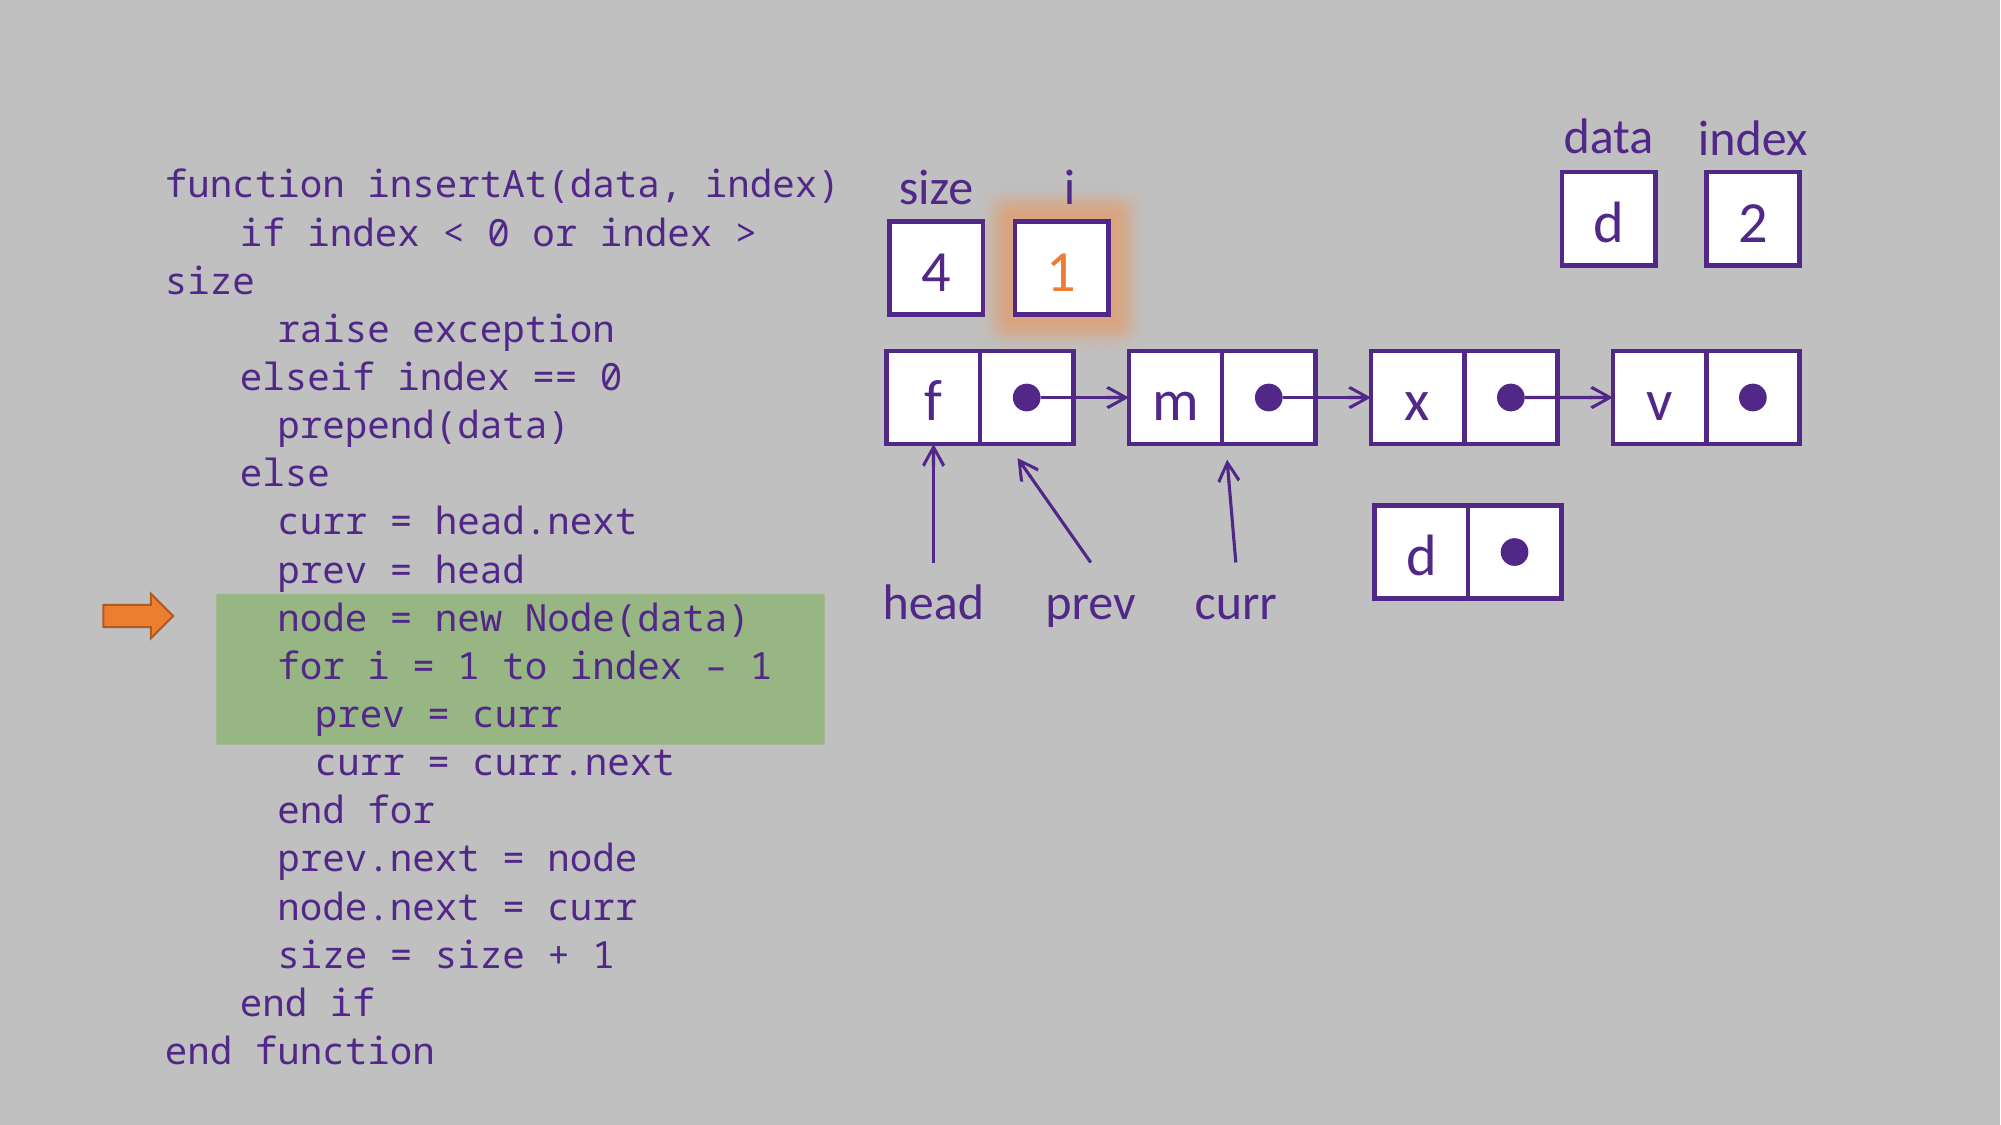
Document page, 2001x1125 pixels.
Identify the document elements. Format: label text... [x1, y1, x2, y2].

text_box d [1561, 172, 1656, 266]
text_box curr [1179, 562, 1292, 638]
text_box prev [1030, 562, 1151, 638]
text_box head [867, 562, 1000, 638]
text_box index [1683, 98, 1823, 173]
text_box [1370, 350, 1558, 445]
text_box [1374, 505, 1562, 599]
text_box function insertAt(data, index) if index < 0 or index > size raise exception elseif index == 0 prepend(data) else curr = head.next prev = head node = new Node(data) for i = 1 to index – 1 prev = curr curr = curr.next end for prev.next = node node.next = curr size = size + 1 end if end function [150, 149, 861, 1080]
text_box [1017, 458, 1091, 563]
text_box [1128, 350, 1316, 445]
text_box [102, 591, 175, 641]
text_box data [1548, 96, 1669, 172]
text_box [886, 350, 1074, 445]
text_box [1612, 350, 1800, 445]
text_box i [1049, 146, 1091, 222]
text_box 2 [1705, 173, 1801, 266]
text_box 4 [889, 222, 984, 316]
text_box 1 [1014, 221, 1109, 316]
text_box size [884, 146, 989, 222]
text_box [1227, 459, 1236, 563]
